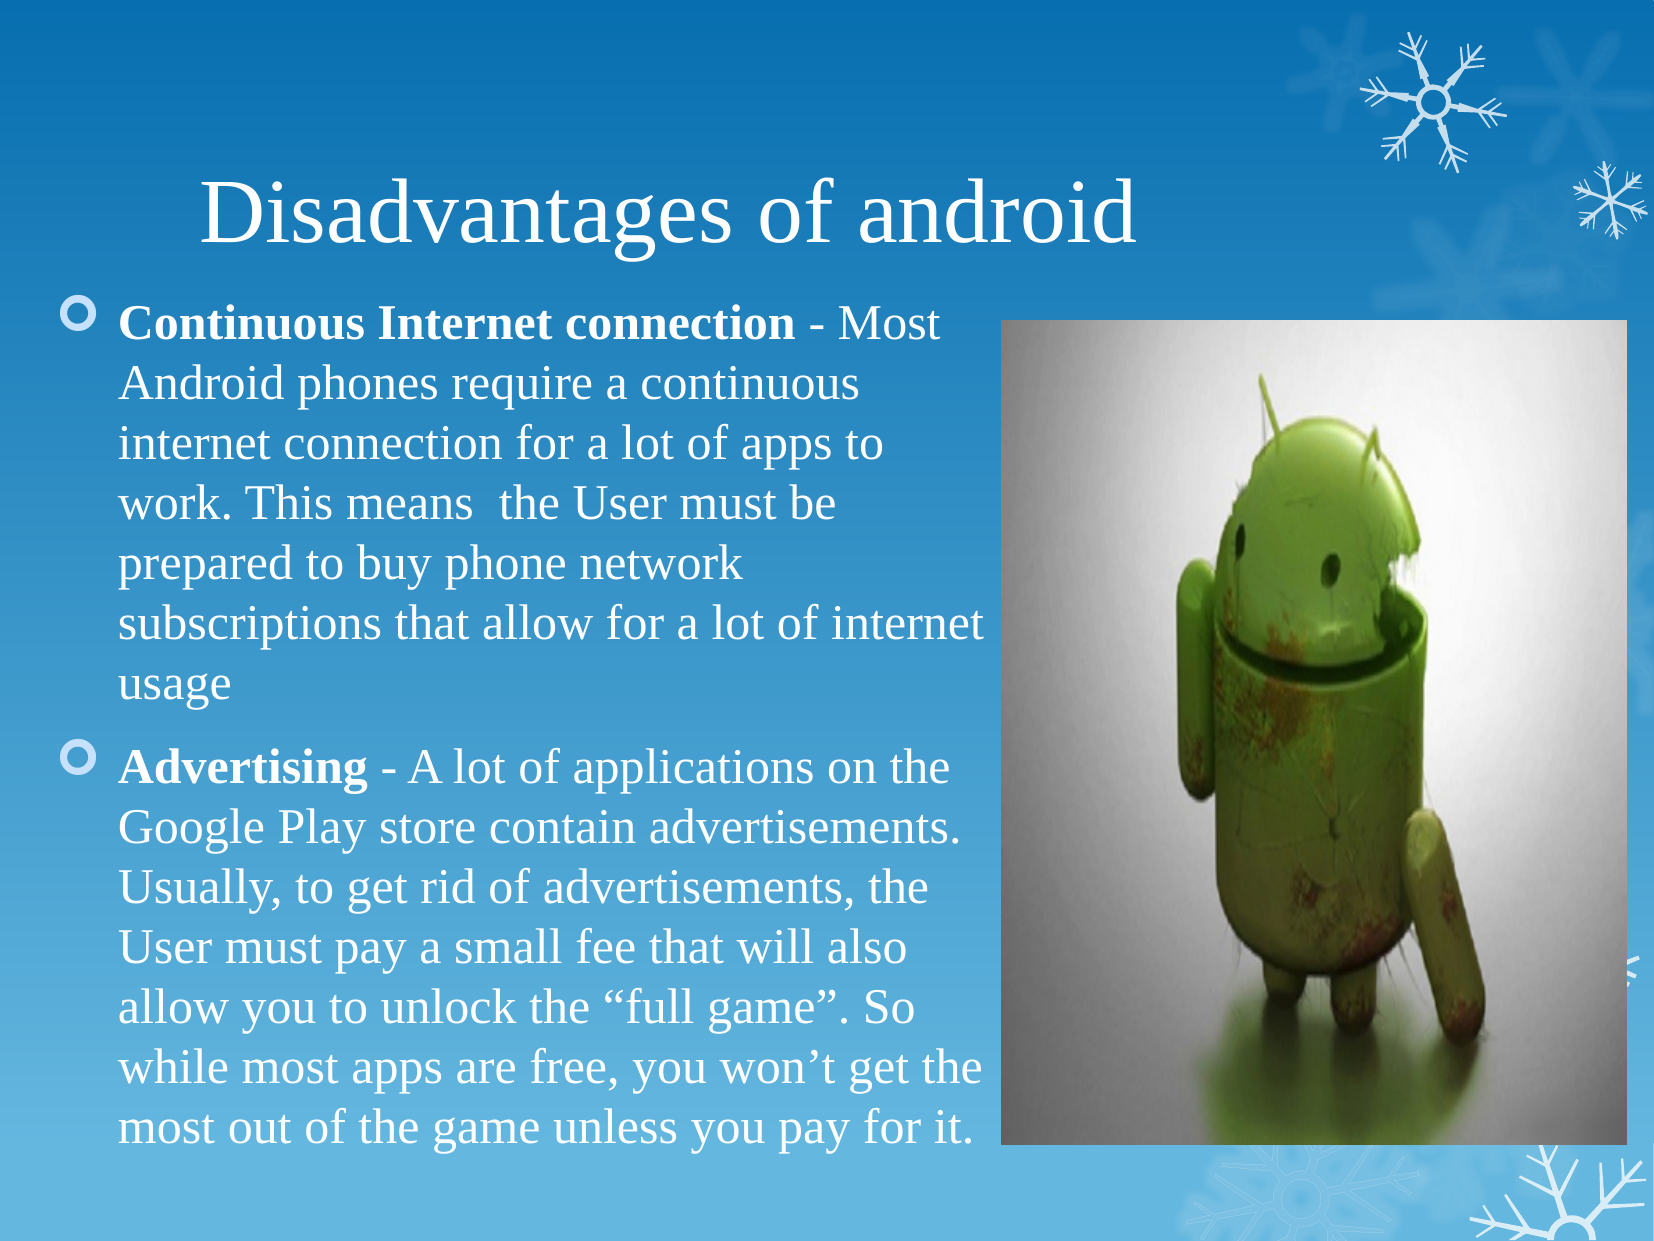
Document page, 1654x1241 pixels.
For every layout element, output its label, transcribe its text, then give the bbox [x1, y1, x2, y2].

title Disadvantages of android [182, 122, 1472, 290]
picture [1001, 319, 1628, 1146]
list Continuous Internet connection - Most Android phones require a continuous internet connection for a lot of apps to work. This means the User must be prepared to buy phone network subscriptions that allow for a lot of internet usage Advertising - A lot of applications on the Google Play store contain advertisements. Usually, to get rid of advertisements, the User must pay a small fee that will also allow you to unlock the “full game”. So while most apps are free, you won’t get the most out of the game unless you pay for it. [39, 370, 1027, 1157]
